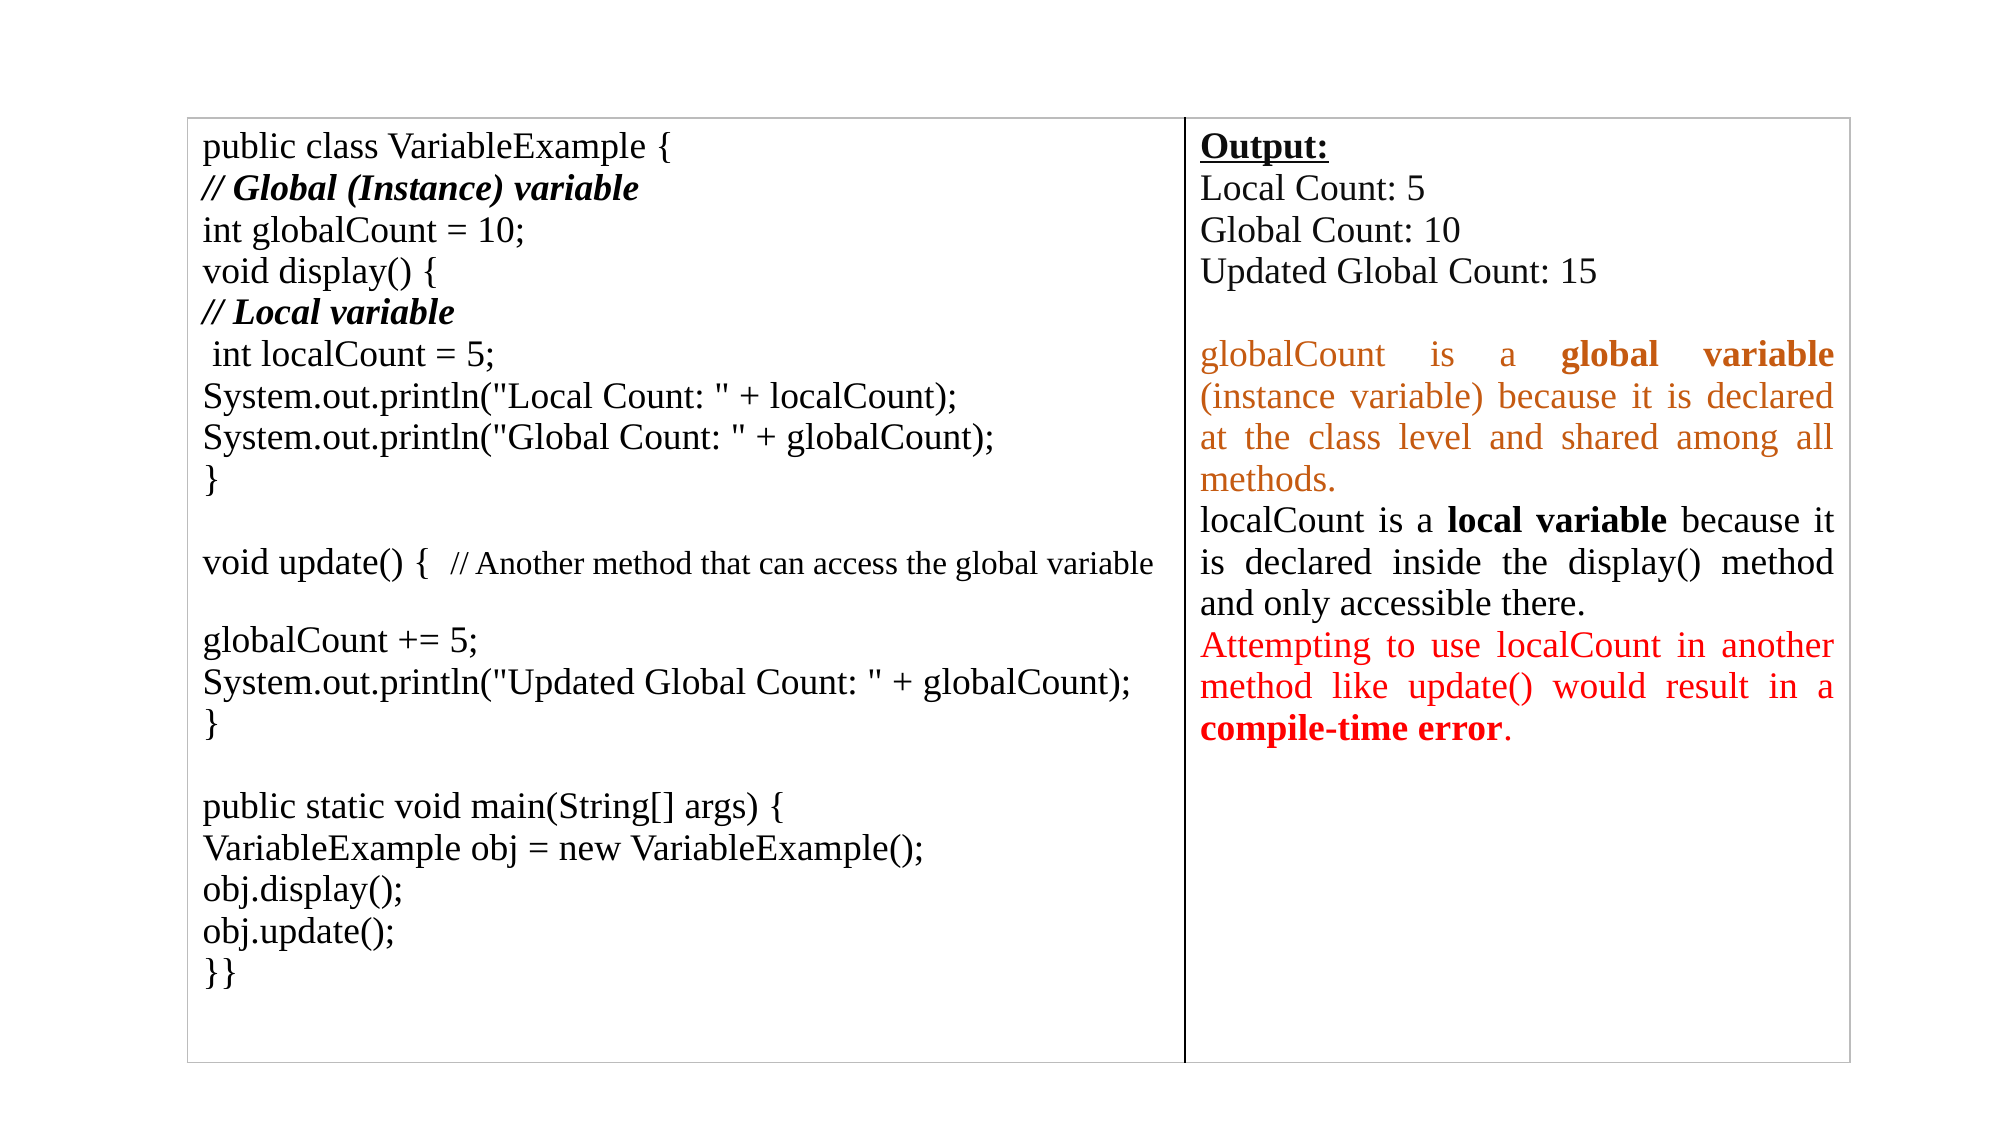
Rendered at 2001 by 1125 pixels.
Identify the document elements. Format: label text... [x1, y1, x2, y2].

table_header Output: Local Count: 5 Global Count: 10 Updated Global Count: 15 globalCount is a global variable (instance variable) because it is declared at the class level and shared among all methods. localCount is a local variable because it is declared inside the display() method and only accessible there. Attempting to use localCount in another method like update() would result in a compile-time error. [1186, 119, 1849, 1062]
table_header public class VariableExample { // Global (Instance) variable int globalCount = 10; void display() { // Local variable int localCount = 5; System.out.println("Local Count: " + localCount); System.out.println("Global Count: " + globalCount); } void update() { // Another method that can access the global variable globalCount += 5; System.out.println("Updated Global Count: " + globalCount); } public static void main(String[] args) { VariableExample obj = new VariableExample(); obj.display(); obj.update(); }} [188, 119, 1184, 1062]
